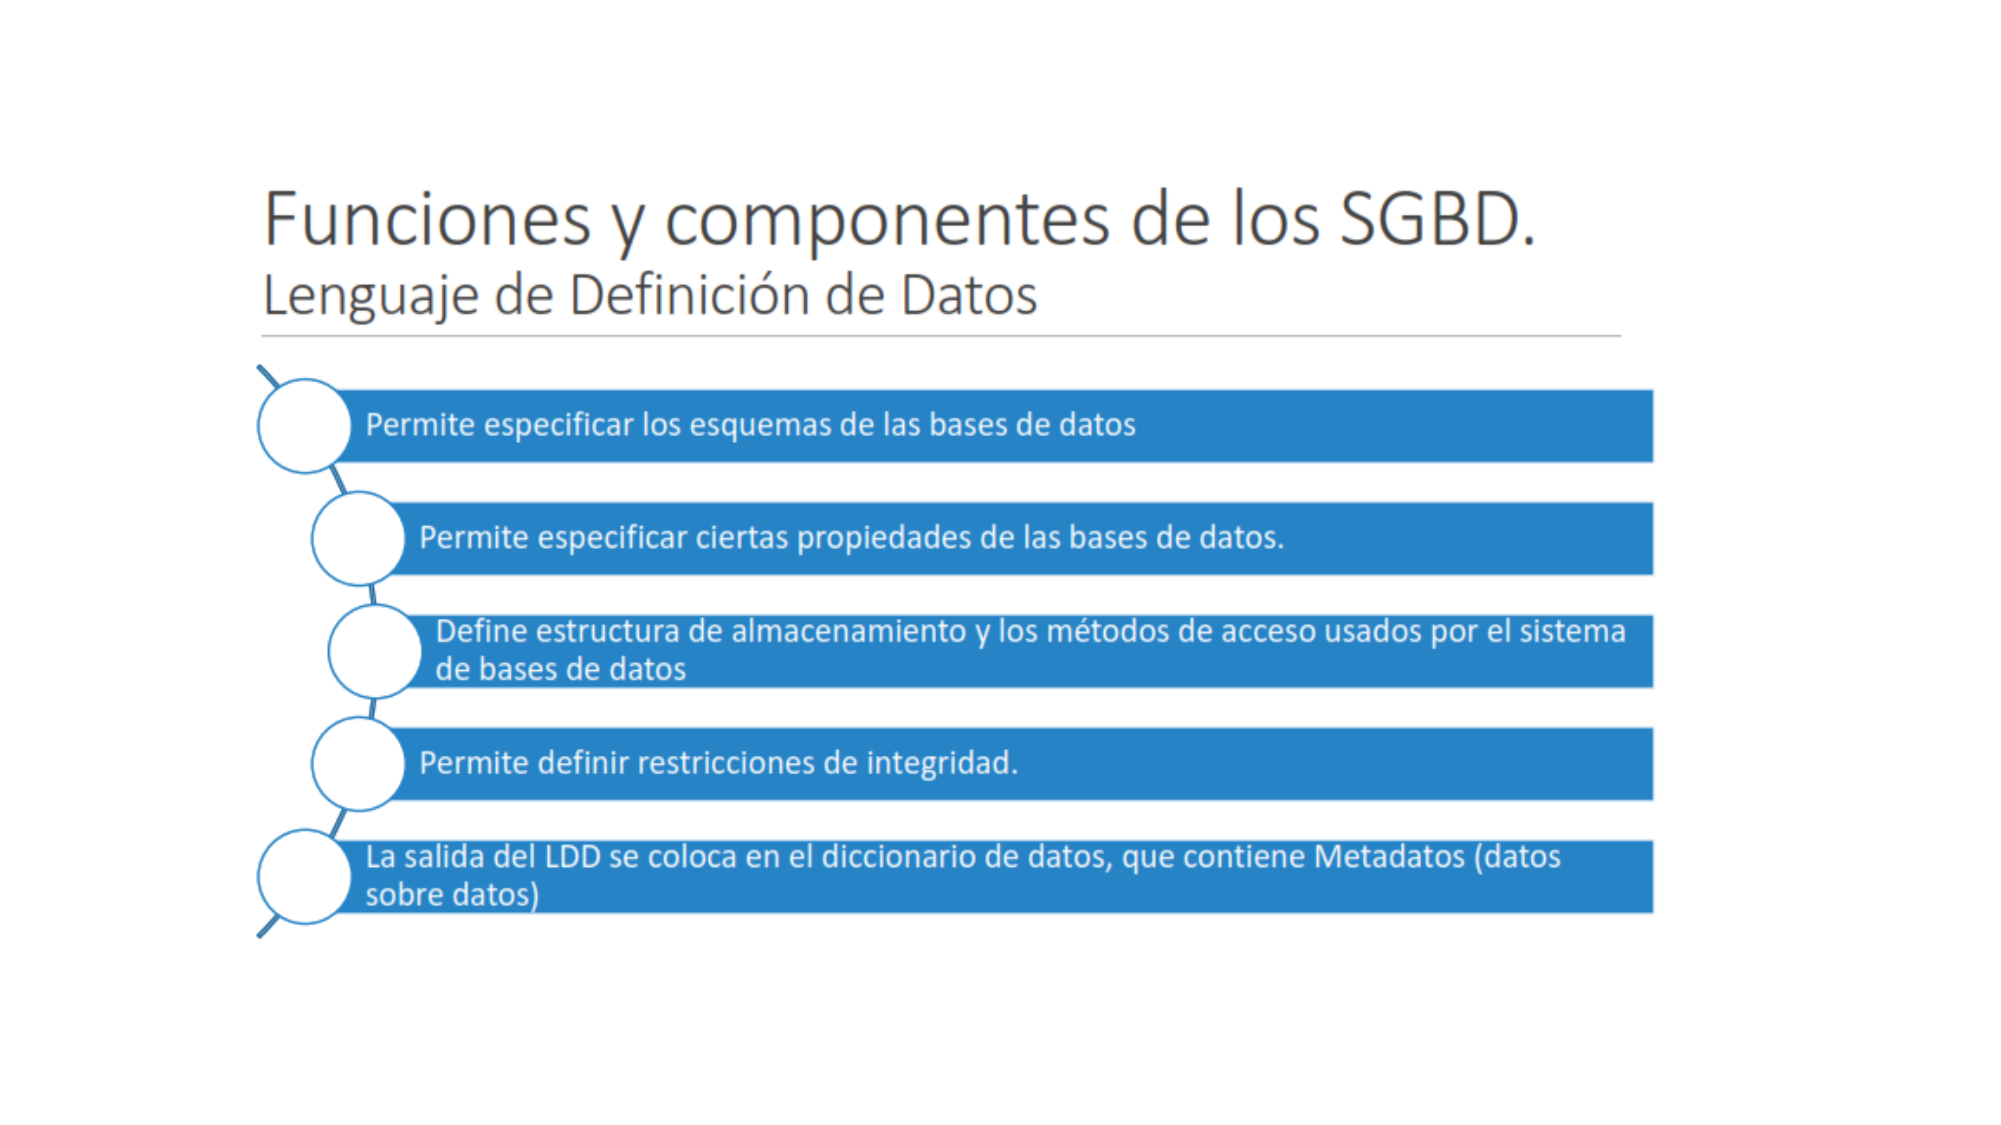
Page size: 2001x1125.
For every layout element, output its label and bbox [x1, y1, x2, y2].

picture [178, 174, 1712, 951]
